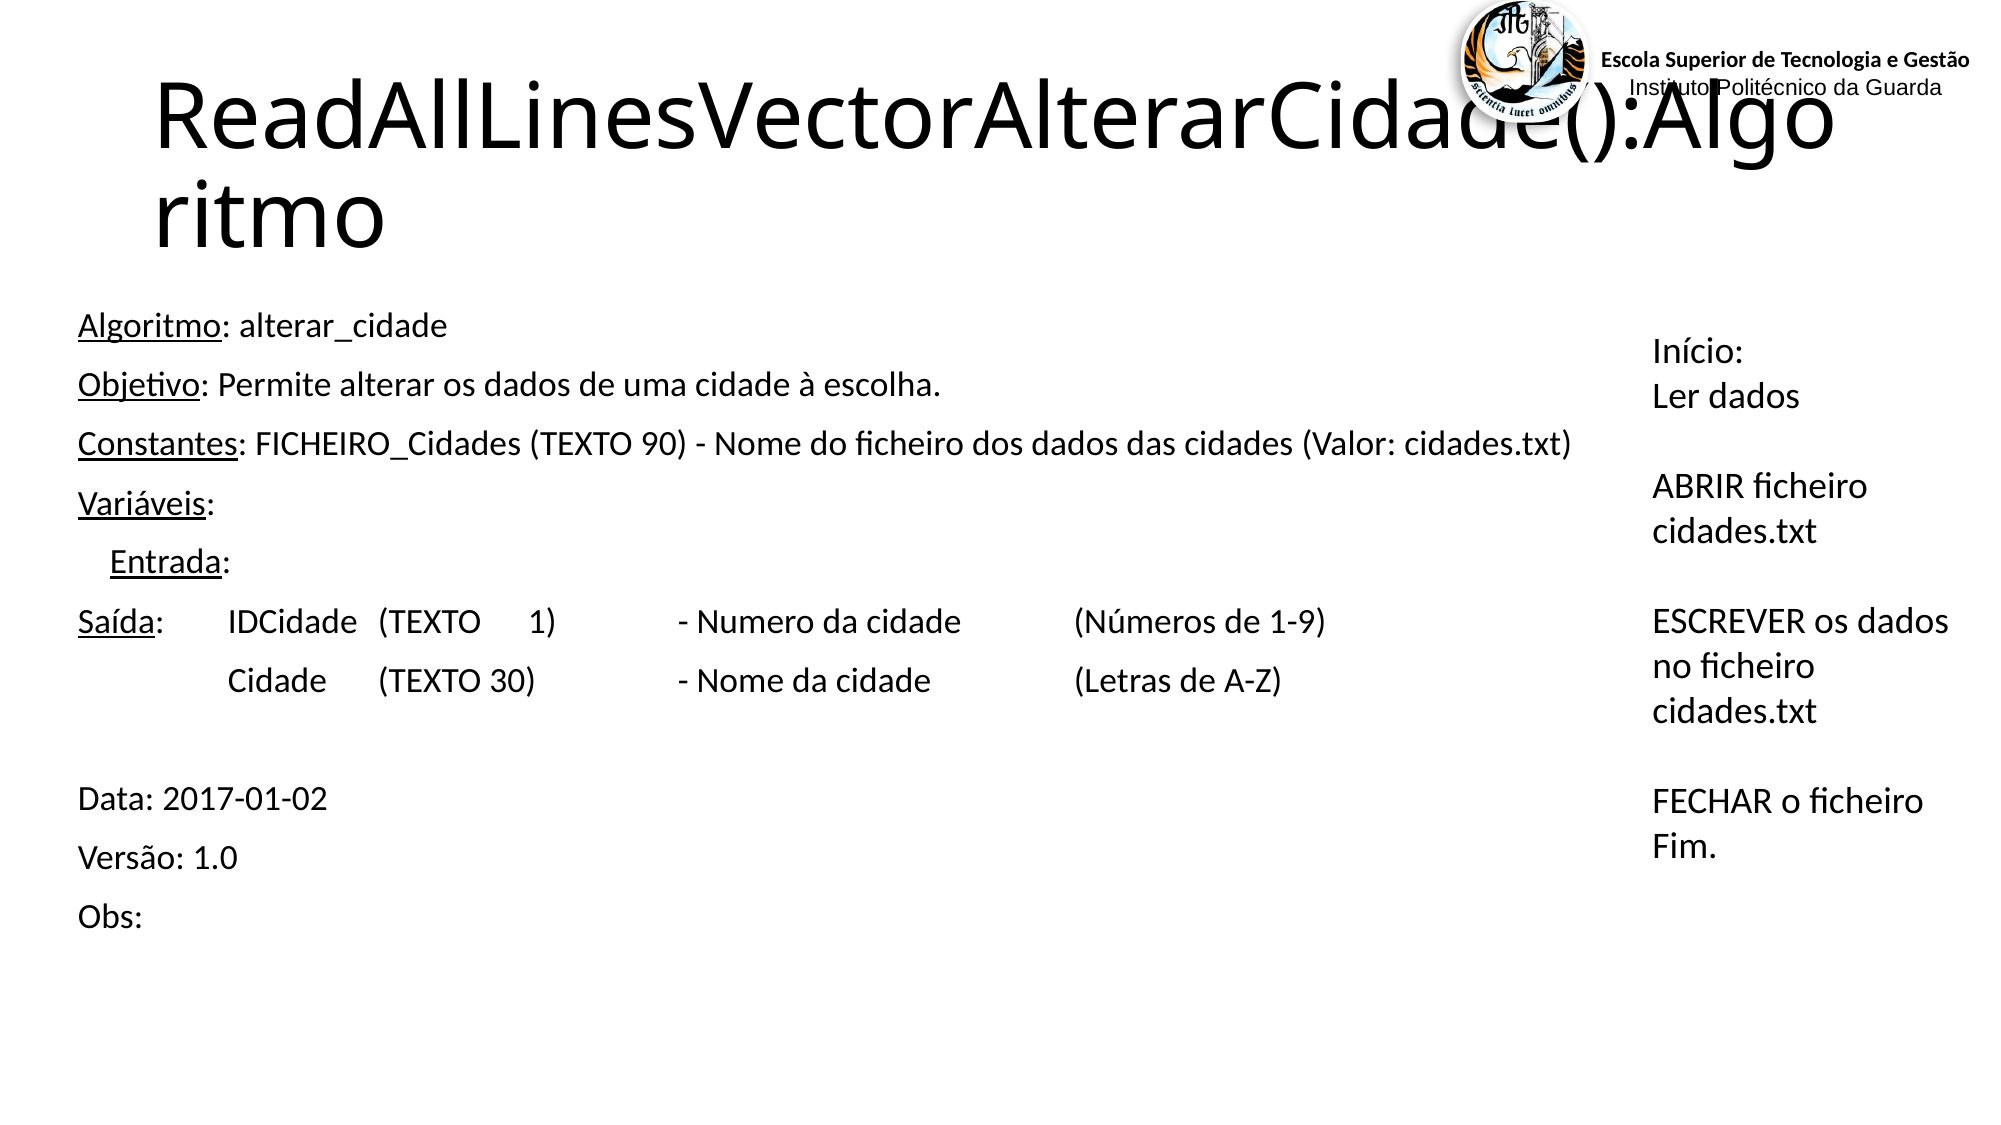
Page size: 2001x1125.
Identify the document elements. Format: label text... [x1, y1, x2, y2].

title ReadAllLinesVectorAlterarCidade():Algoritmo [137, 59, 1863, 278]
text_box Início: Ler dados ABRIR ficheiro cidades.txt ESCREVER os dados no ficheiro cidades.txt FECHAR o ficheiro Fim. [1637, 318, 1975, 873]
picture [1460, 0, 1589, 123]
text_box Escola Superior de Tecnologia e Gestão Instituto Politécnico da Guarda [1589, 37, 2000, 108]
list Algoritmo: alterar_cidade Objetivo: Permite alterar os dados de uma cidade à escolha. Constantes: FICHEIRO_Cidades (TEXTO 90) - Nome do ficheiro dos dados das cidades (Valor: cidades.txt) Variáveis: Entrada: Saída: IDCidade (TEXTO 1) - Numero da cidade (Números de 1-9) Cidade (TEXTO 30) - Nome da cidade (Letras de A-Z) Data: 2017-01-02 Versão: 1.0 Obs: [62, 299, 1604, 1085]
